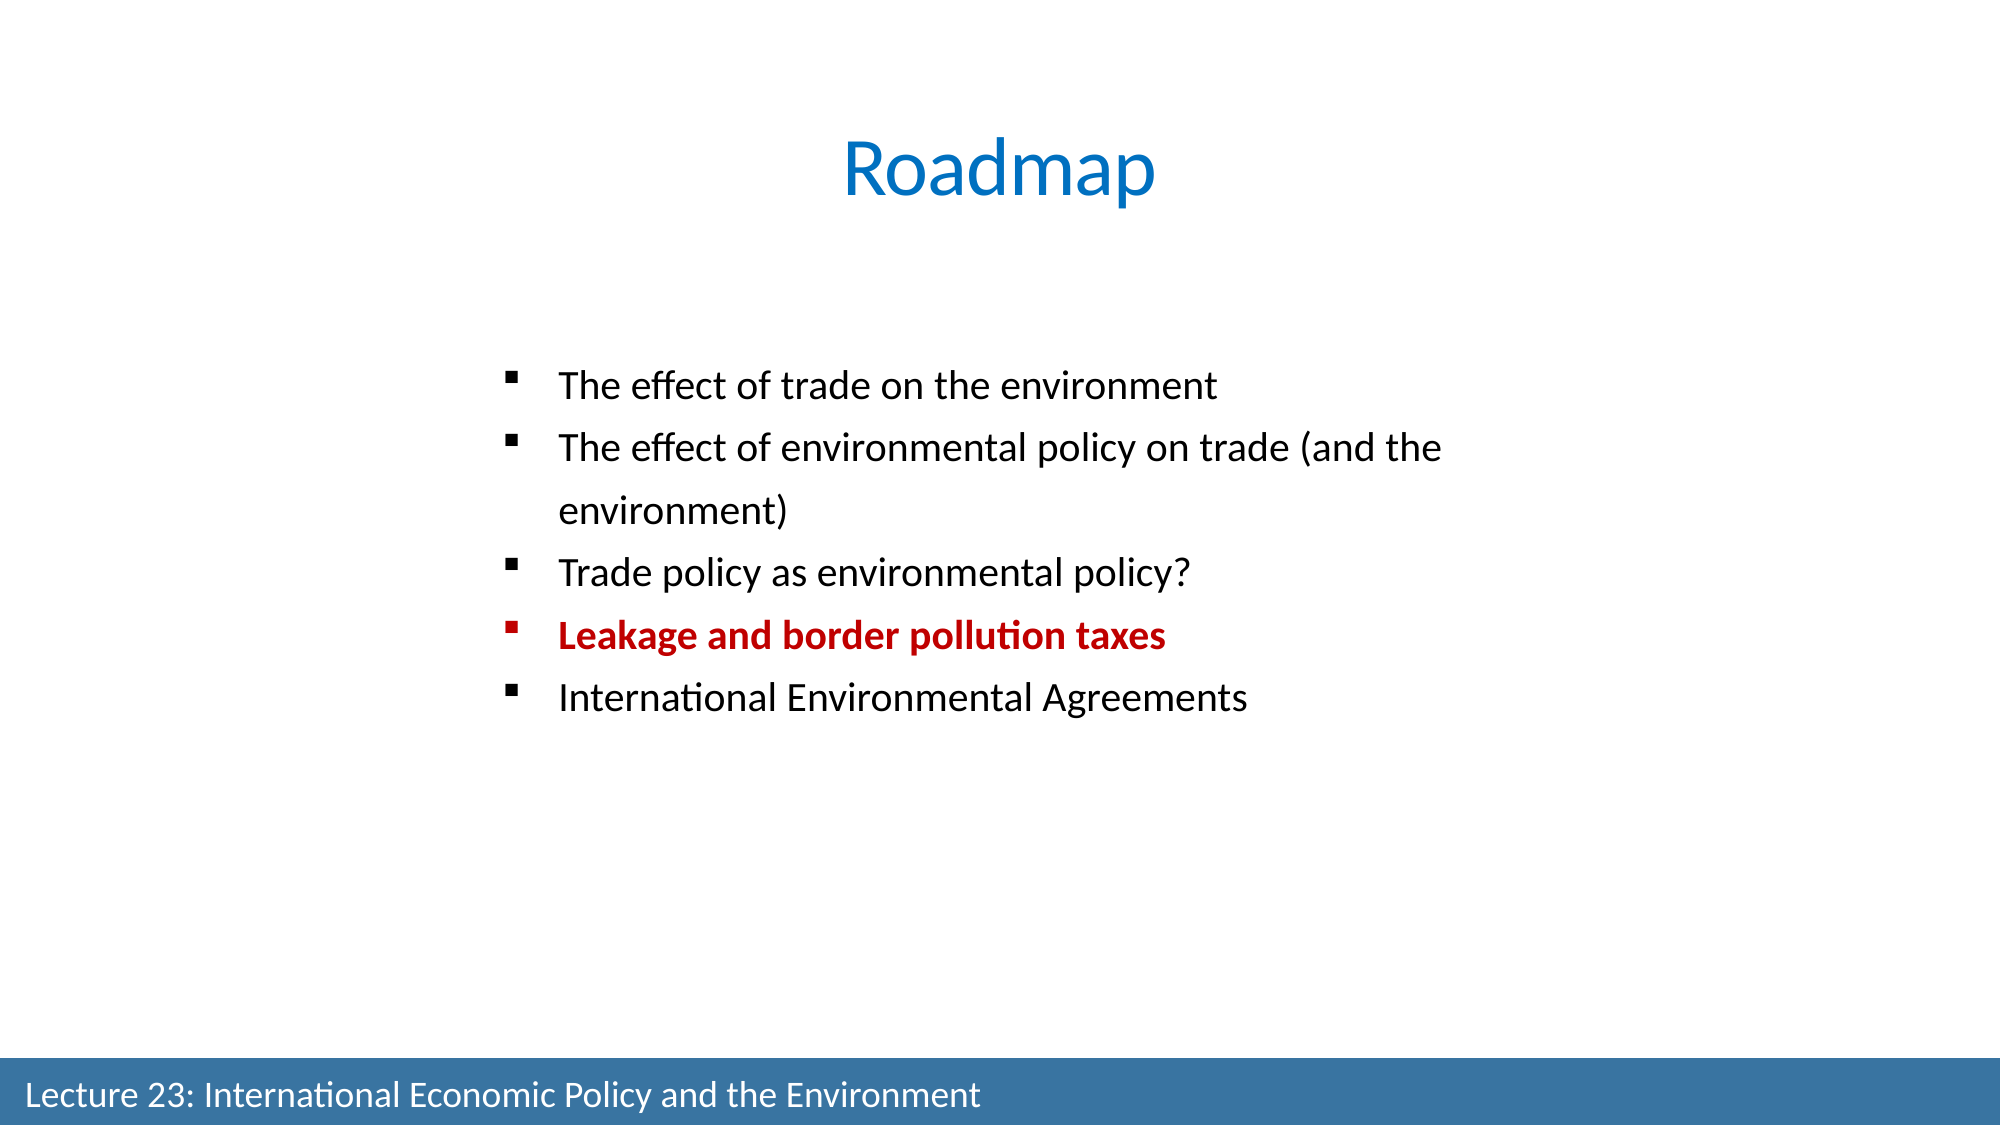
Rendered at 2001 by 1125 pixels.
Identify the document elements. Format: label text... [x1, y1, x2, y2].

text_box The effect of trade on the environment The effect of environmental policy on trade (and the environment) Trade policy as environmental policy? Leakage and border pollution taxes International Environmental Agreements [487, 337, 1513, 728]
text_box Roadmap [407, 22, 1593, 220]
